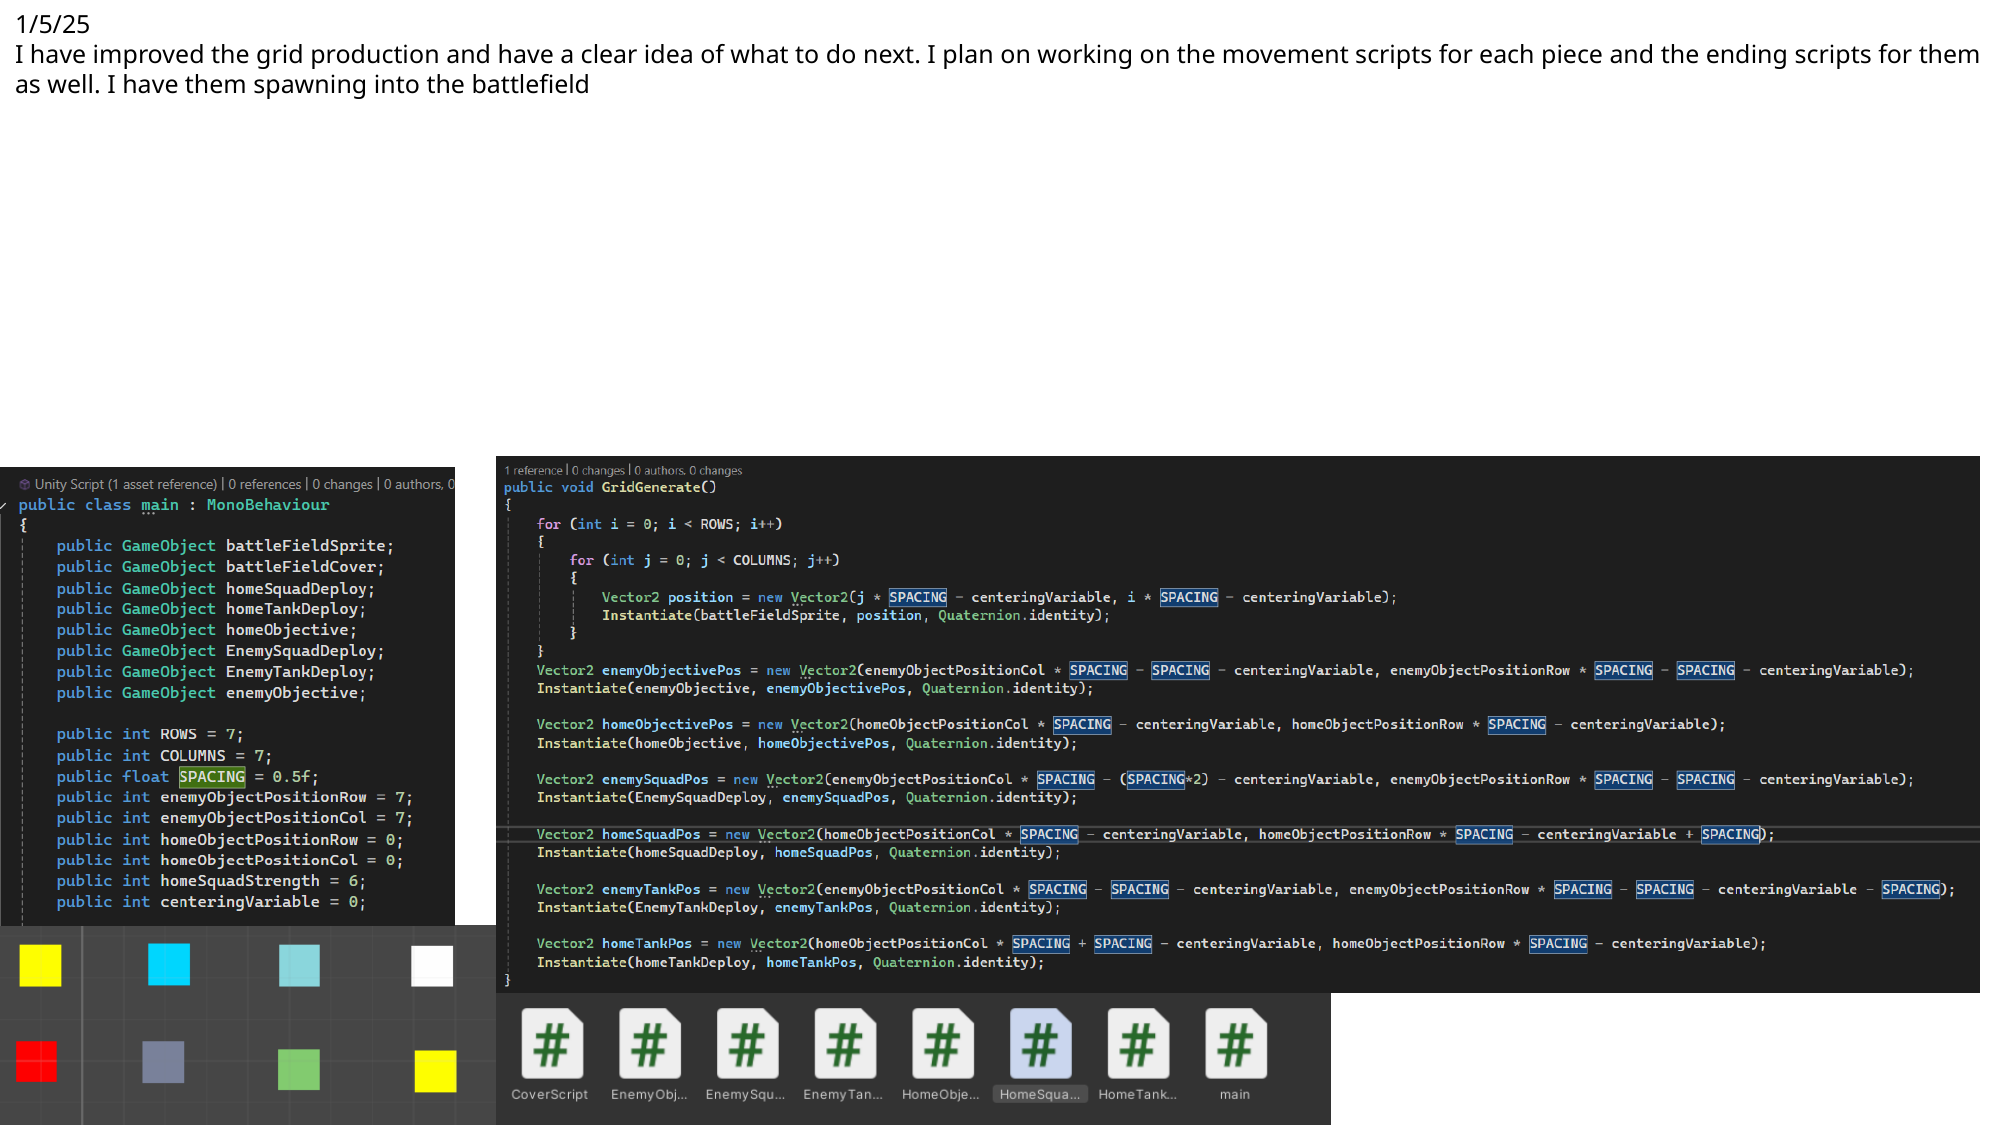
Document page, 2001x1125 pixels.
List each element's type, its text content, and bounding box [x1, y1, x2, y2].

text_box 1/5/25 I have improved the grid production and have a clear idea of what to do next. I plan on working on the movement scripts for each piece and the ending scripts for them as well. I have them spawning into the battlefield [0, 1, 2000, 107]
picture [0, 455, 1980, 1125]
